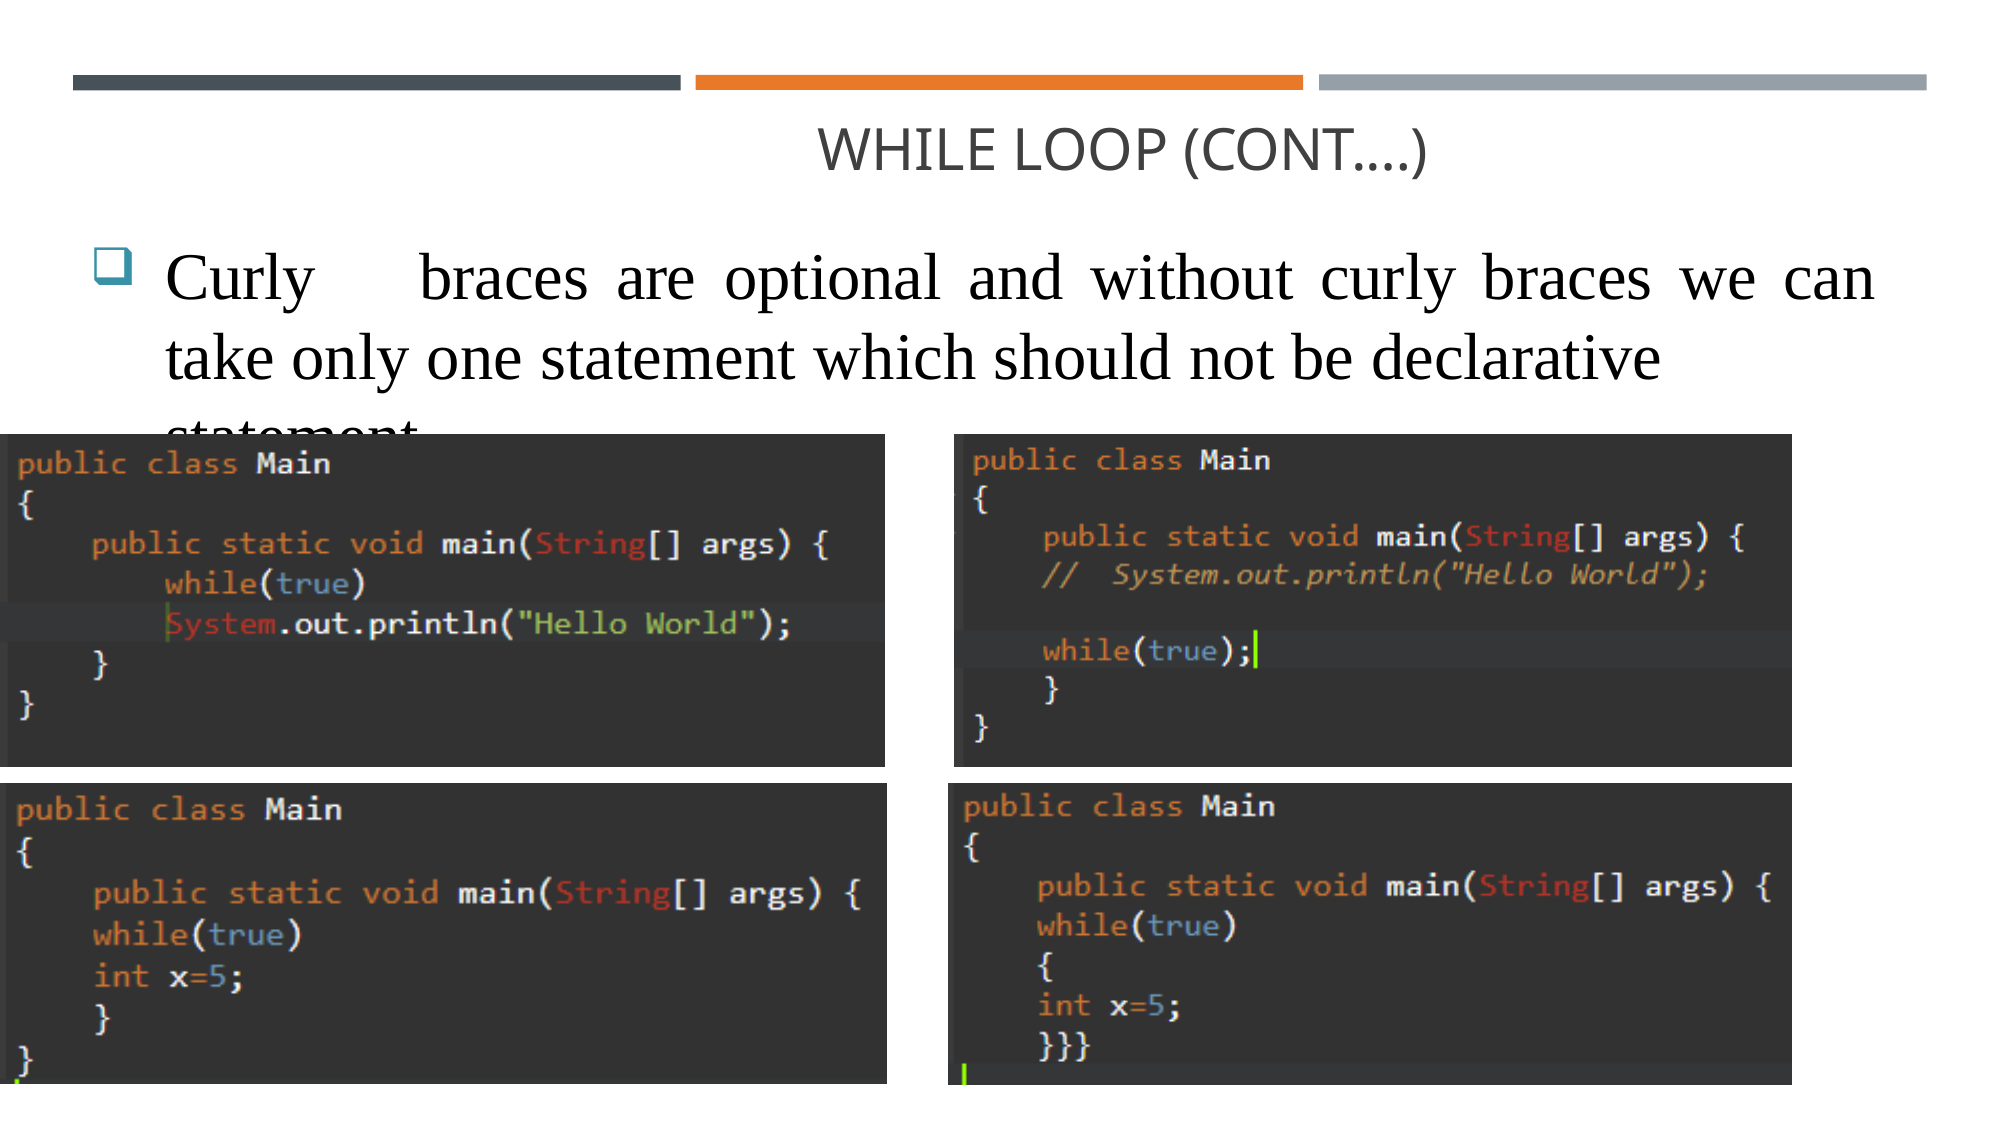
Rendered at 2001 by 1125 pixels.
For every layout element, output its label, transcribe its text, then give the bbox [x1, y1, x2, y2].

picture [954, 433, 1793, 767]
title WHILE LOOP (CONT.…) [492, 110, 1732, 230]
picture [0, 783, 888, 1084]
picture [948, 783, 1793, 1086]
text_box Curly braces are optional and without curly braces we can take only one statement which should not be declarative statement. [87, 230, 1939, 473]
picture [0, 433, 885, 767]
